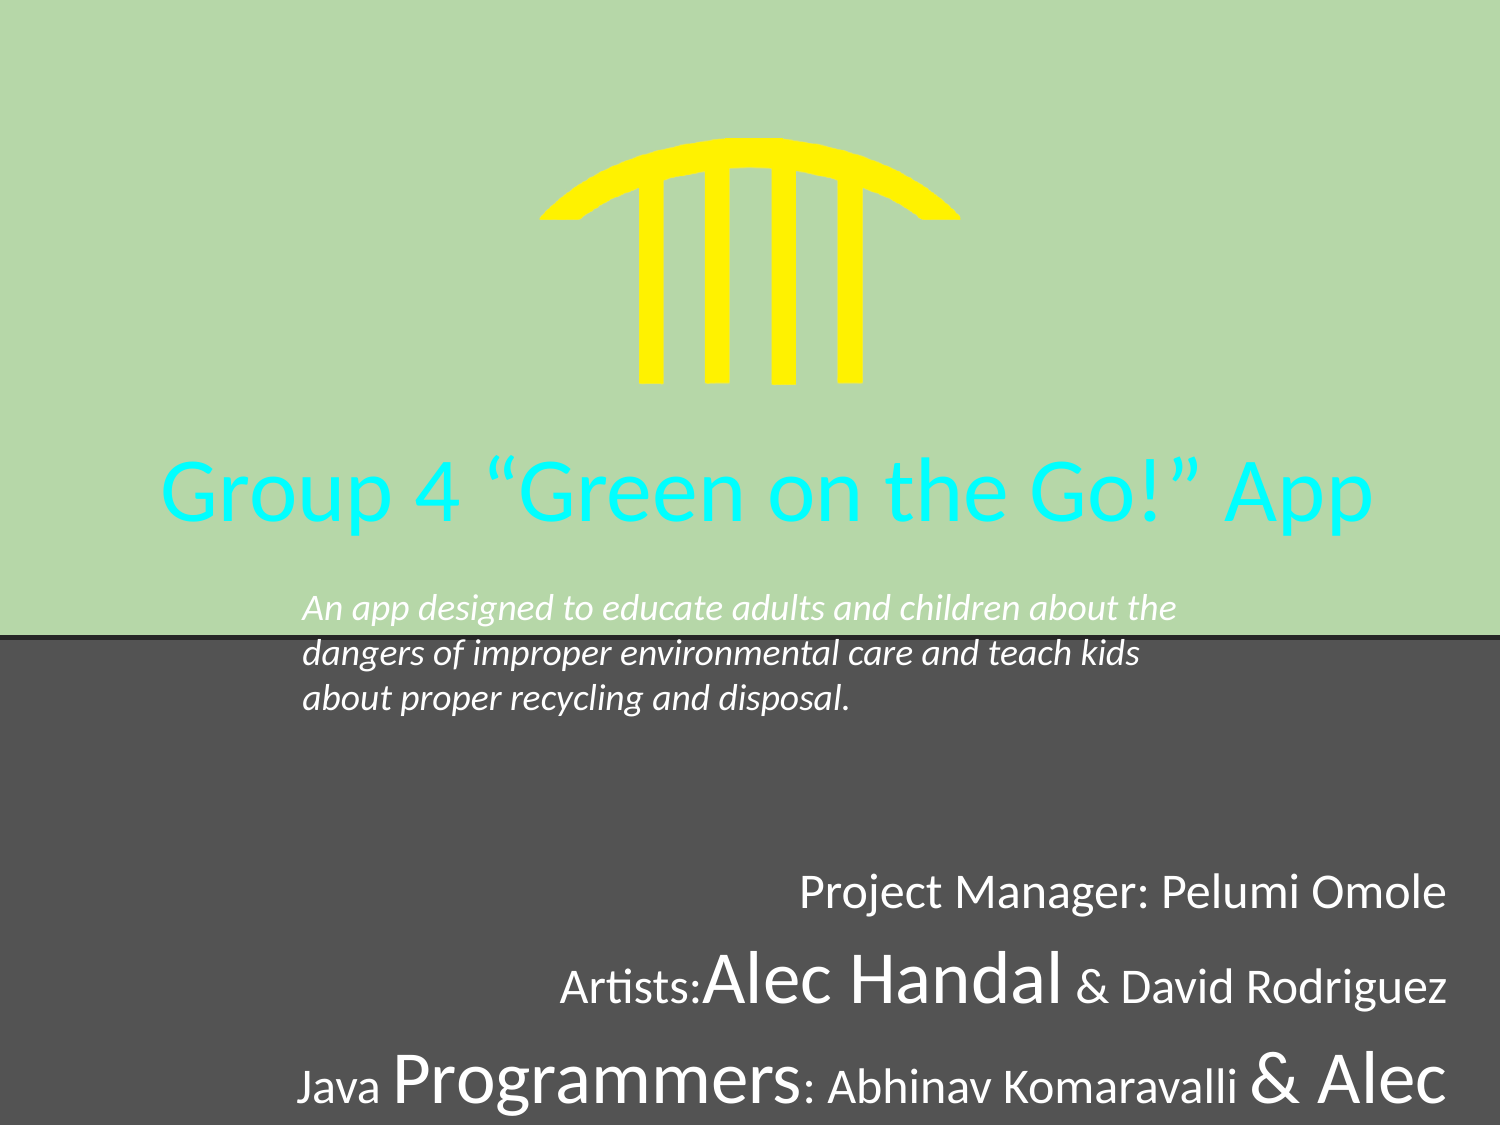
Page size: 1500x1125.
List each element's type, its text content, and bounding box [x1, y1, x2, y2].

picture [539, 112, 961, 401]
title Group 4 “Green on the Go!” App [120, 386, 1417, 585]
subtitle Project Manager: Pelumi Omole Artists:Alec Handal & David Rodriguez Java Programmers: Abhinav Komaravalli & Alec Handal [227, 851, 1463, 1069]
text_box An app designed to educate adults and children about the dangers of improper environmental care and teach kids about proper recycling and disposal. [287, 575, 1250, 727]
